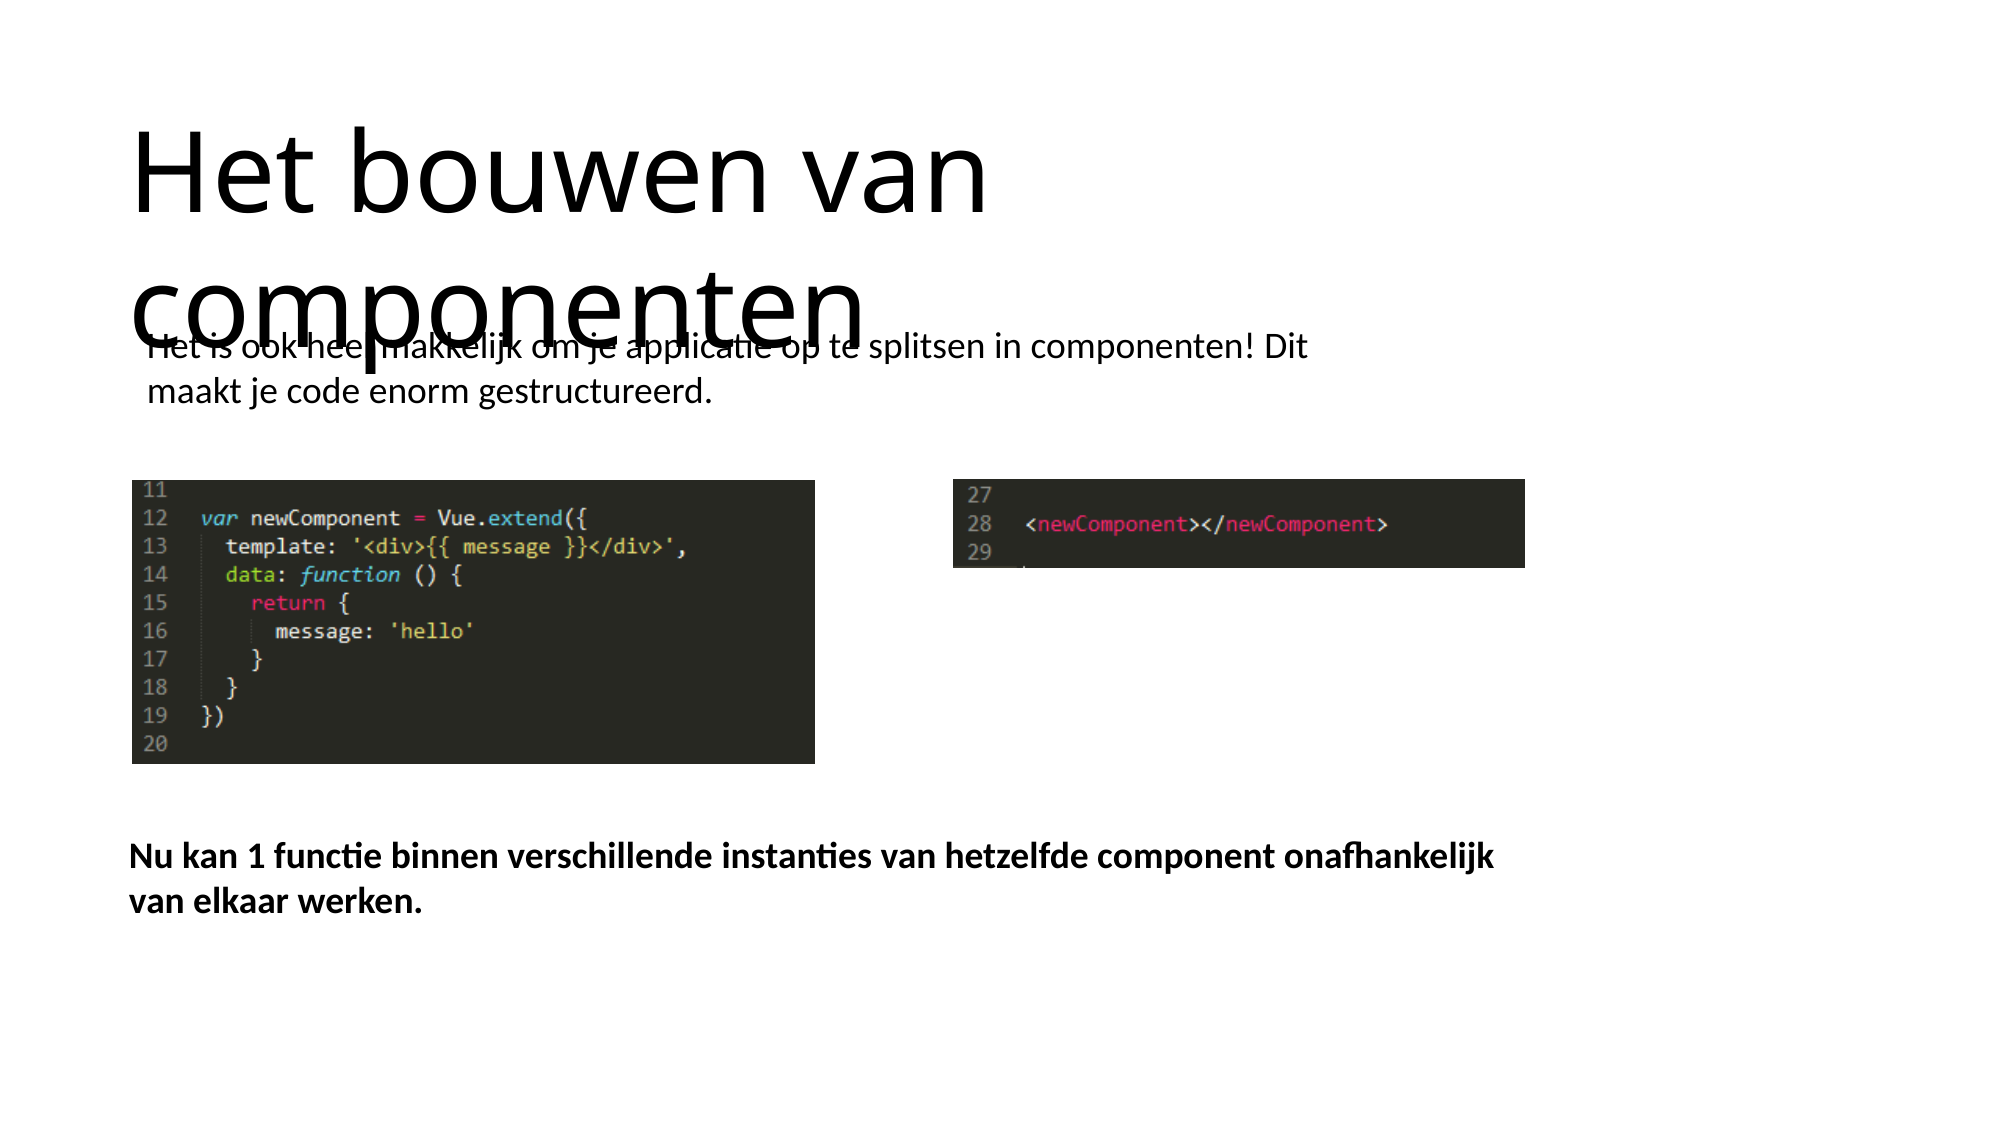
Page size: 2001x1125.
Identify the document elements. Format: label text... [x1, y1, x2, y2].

text_box Het bouwen van componenten [114, 92, 1423, 377]
picture [132, 480, 815, 764]
picture [953, 479, 1525, 568]
text_box Nu kan 1 functie binnen verschillende instanties van hetzelfde component onafhankelijk van elkaar werken. [114, 823, 1551, 929]
text_box Het is ook heel makkelijk om je applicatie op te splitsen in componenten! Dit maakt je code enorm gestructureerd. [132, 313, 1423, 419]
